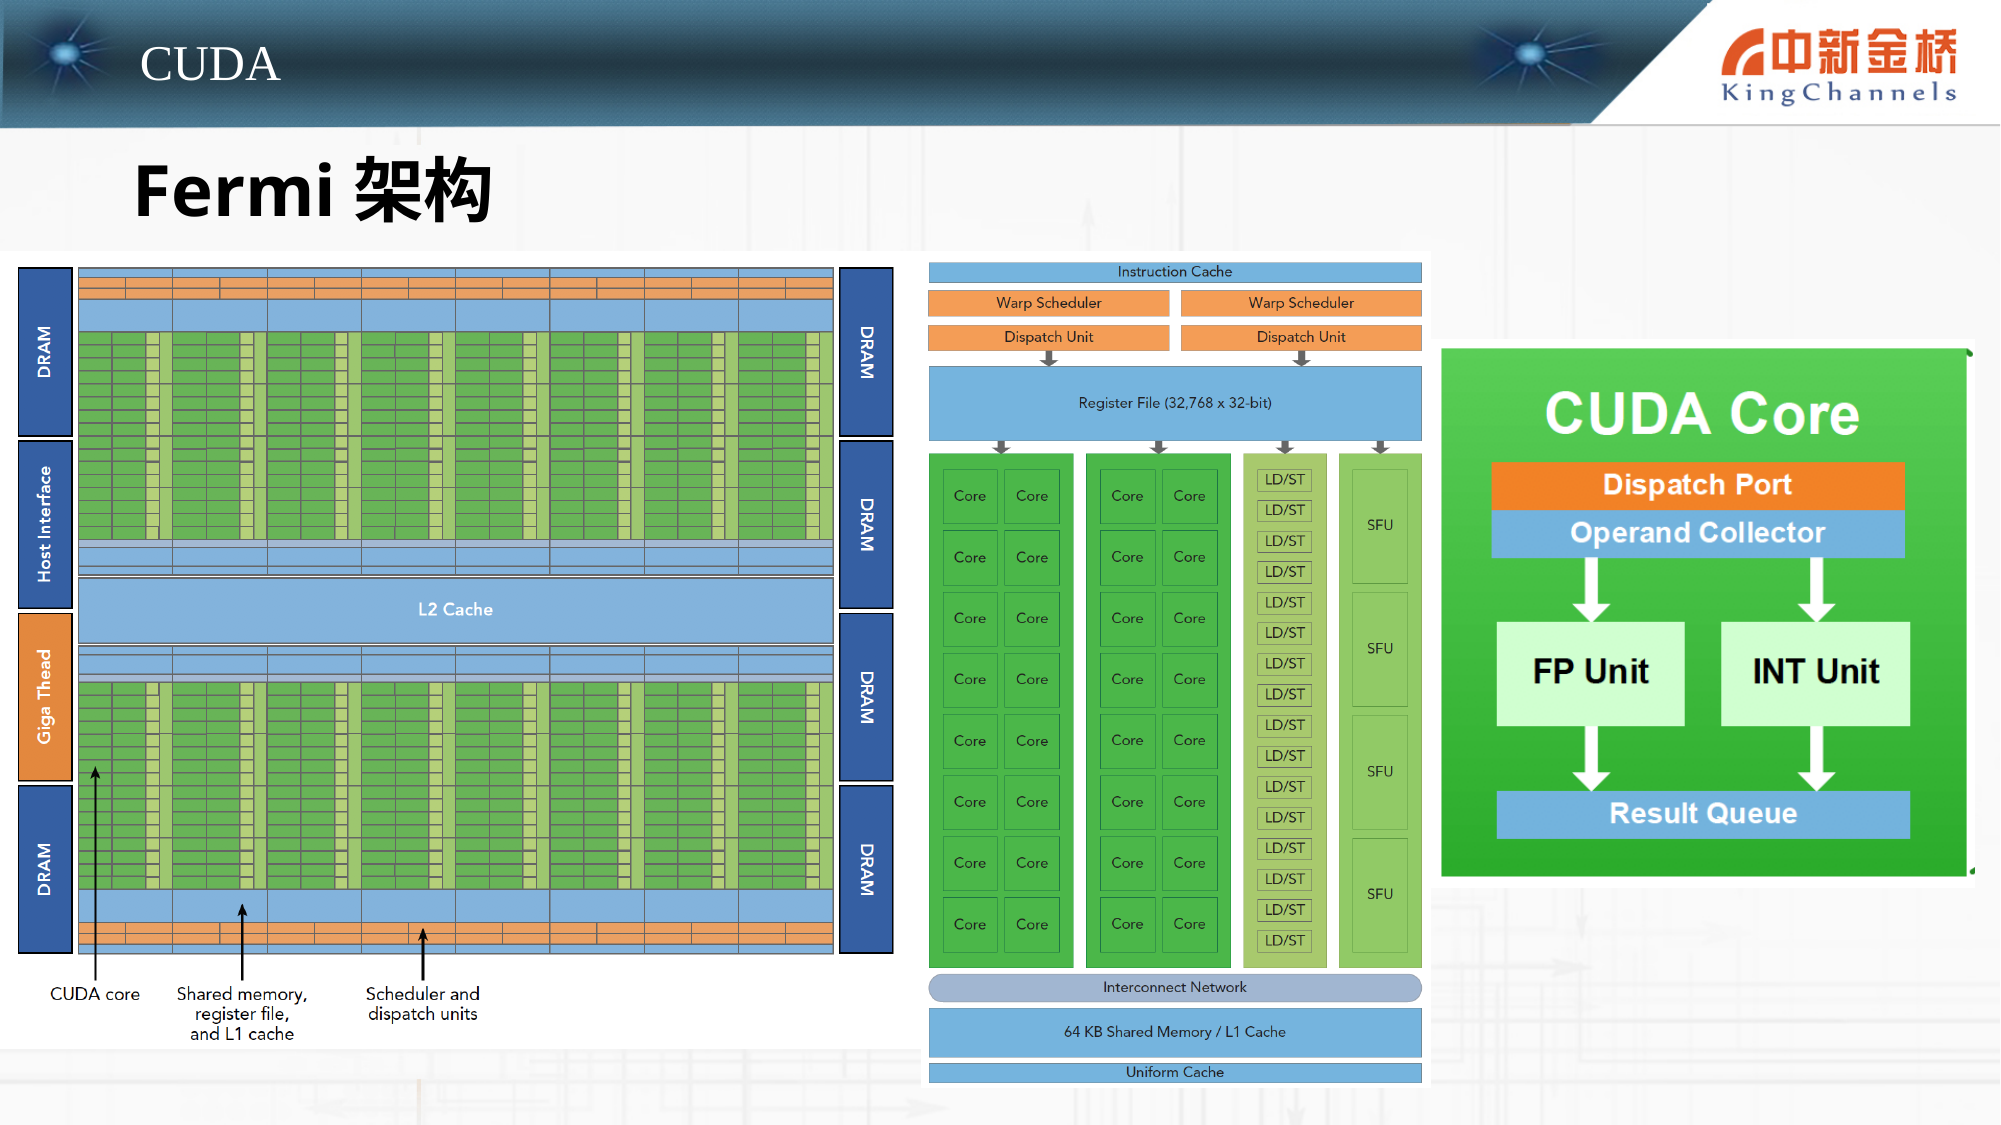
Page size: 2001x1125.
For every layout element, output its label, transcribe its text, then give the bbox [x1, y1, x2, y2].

text_box Fermi架构 [117, 138, 1898, 238]
picture [0, 0, 2001, 1125]
